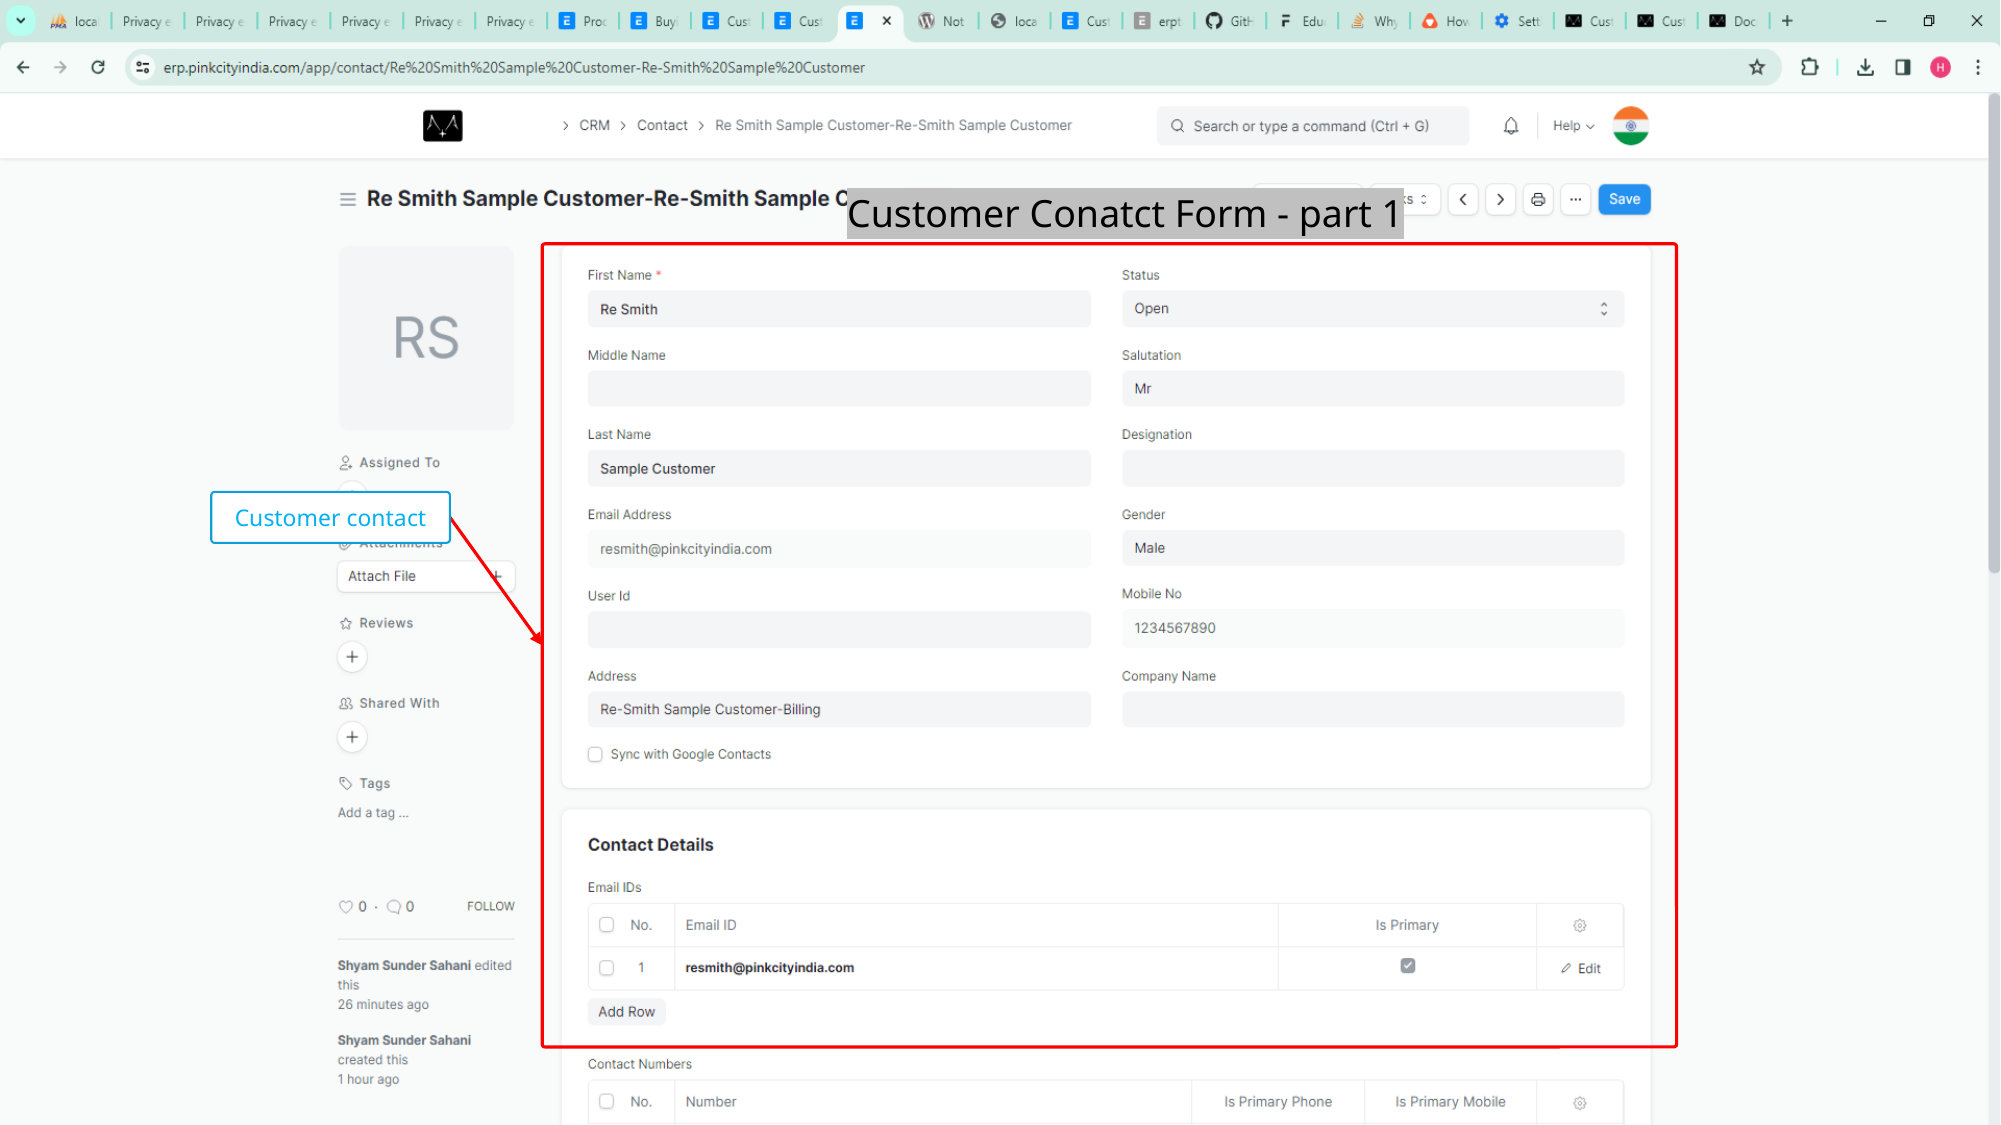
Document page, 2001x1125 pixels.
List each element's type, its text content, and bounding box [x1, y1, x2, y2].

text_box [449, 516, 543, 646]
picture [0, 0, 2001, 1125]
text_box Customer Conatct Form - part 1 [832, 183, 1833, 243]
text_box Customer contact [209, 490, 452, 545]
text_box [540, 242, 1679, 1049]
